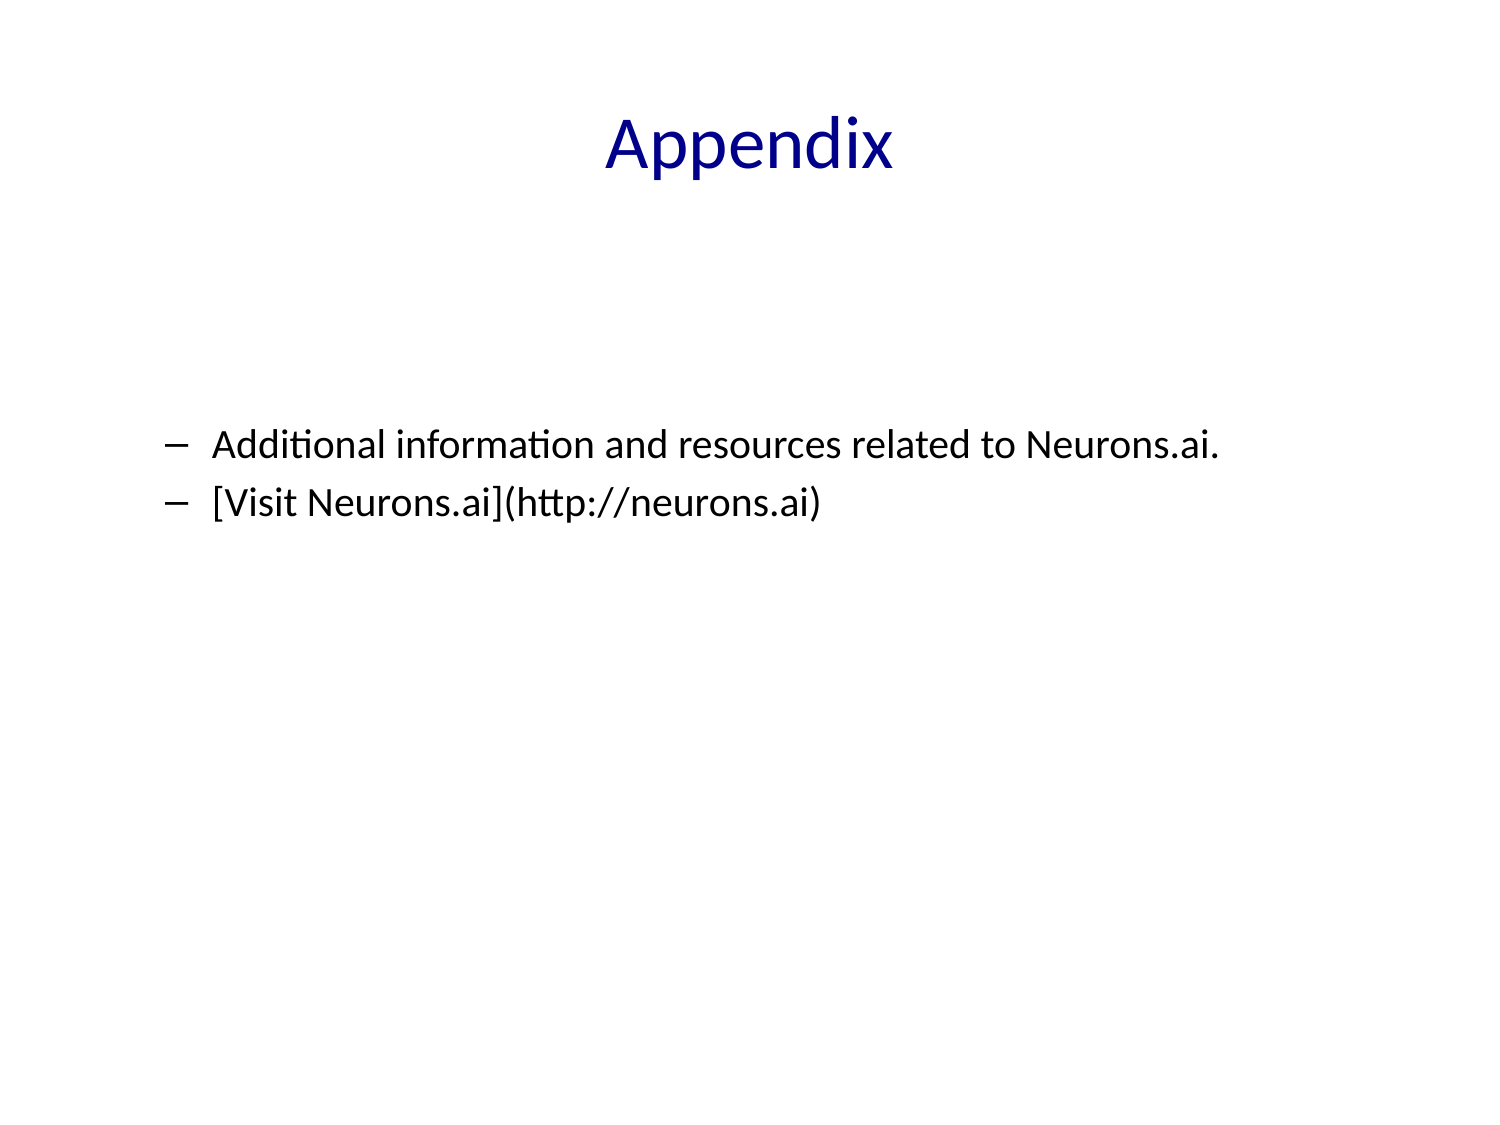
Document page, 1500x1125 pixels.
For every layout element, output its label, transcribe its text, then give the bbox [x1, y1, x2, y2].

list Additional information and resources related to Neurons.ai. [Visit Neurons.ai](http://neurons.ai) [75, 262, 1425, 1005]
title Appendix [75, 45, 1425, 233]
